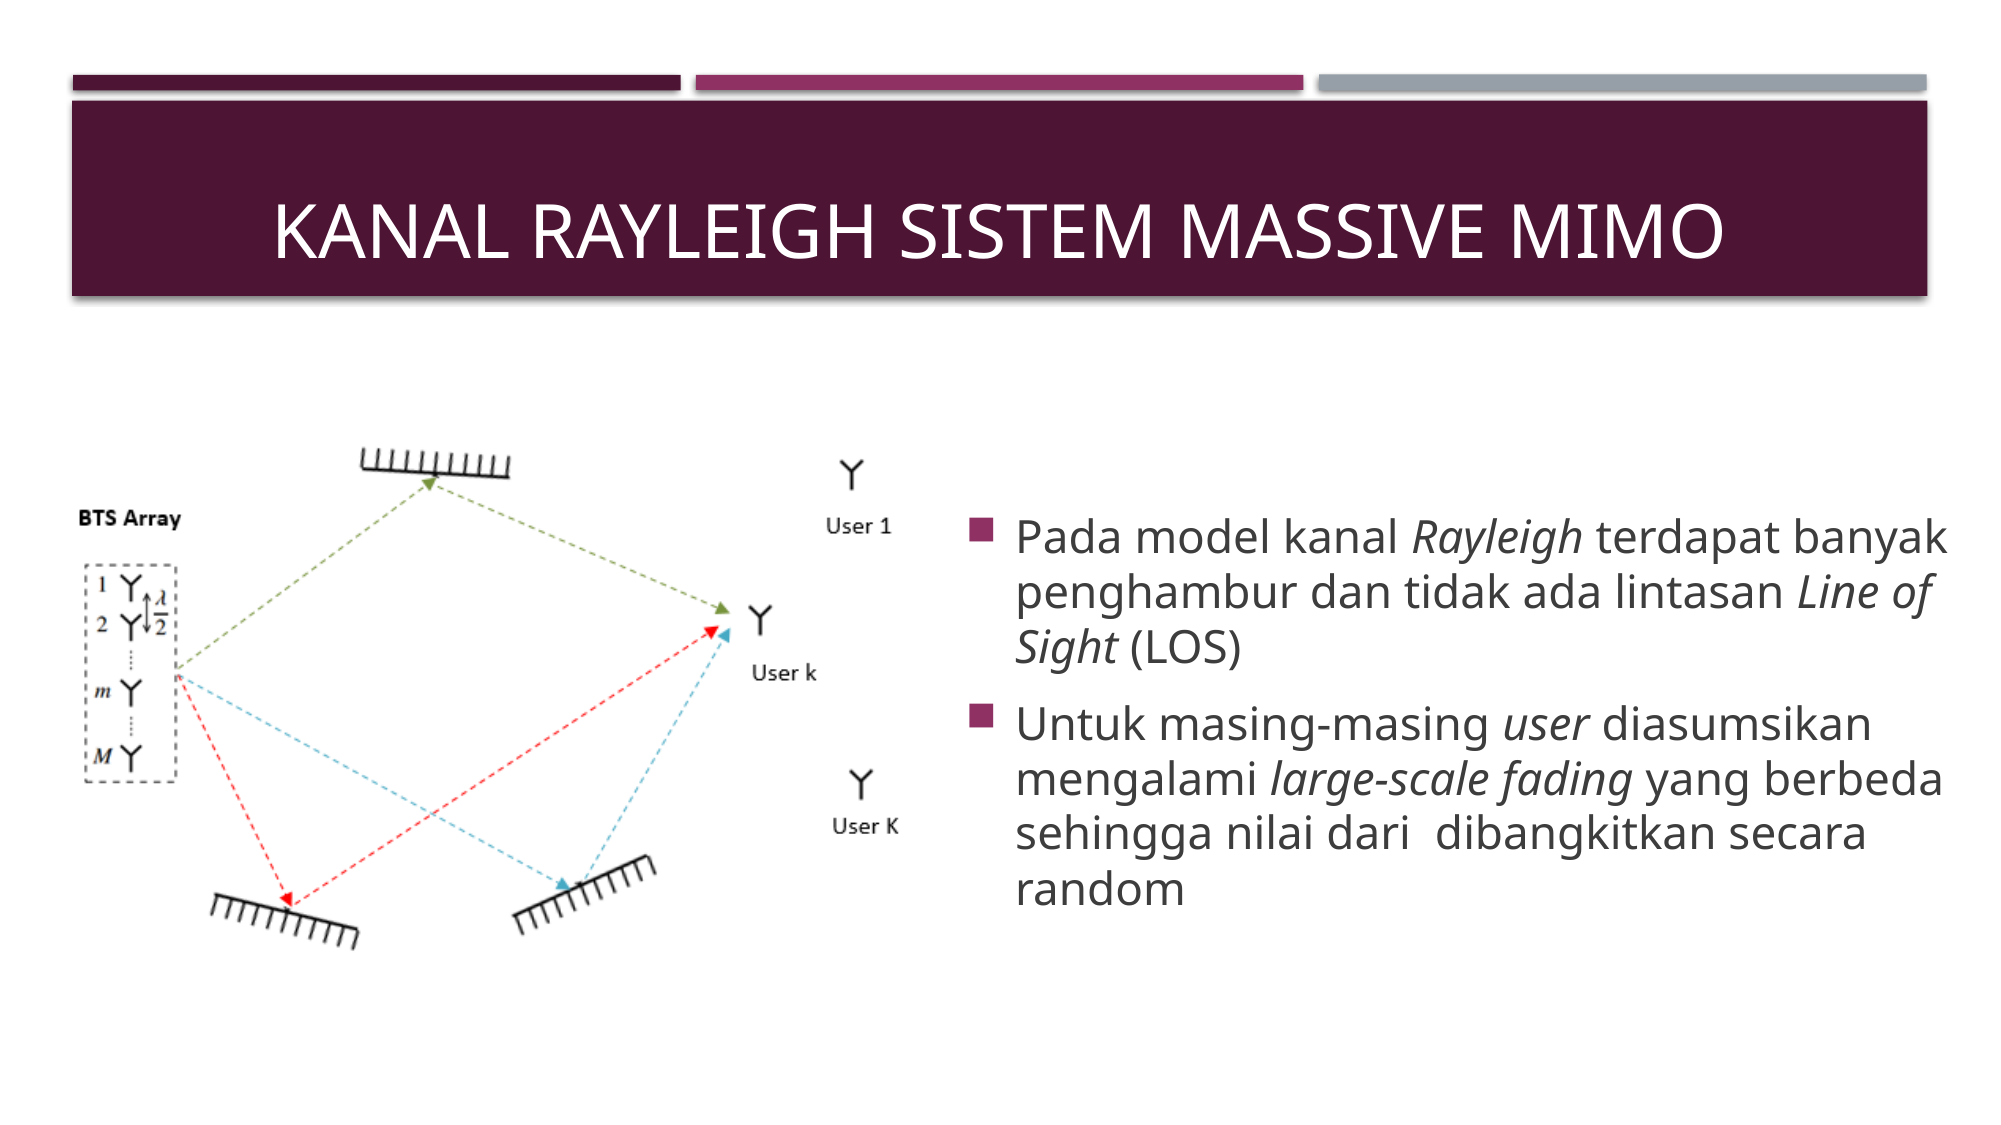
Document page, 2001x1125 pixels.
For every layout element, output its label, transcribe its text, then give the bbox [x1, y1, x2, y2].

title Kanal RAYLEIGH sistem massive mimo [95, 115, 1905, 282]
picture [49, 441, 923, 962]
